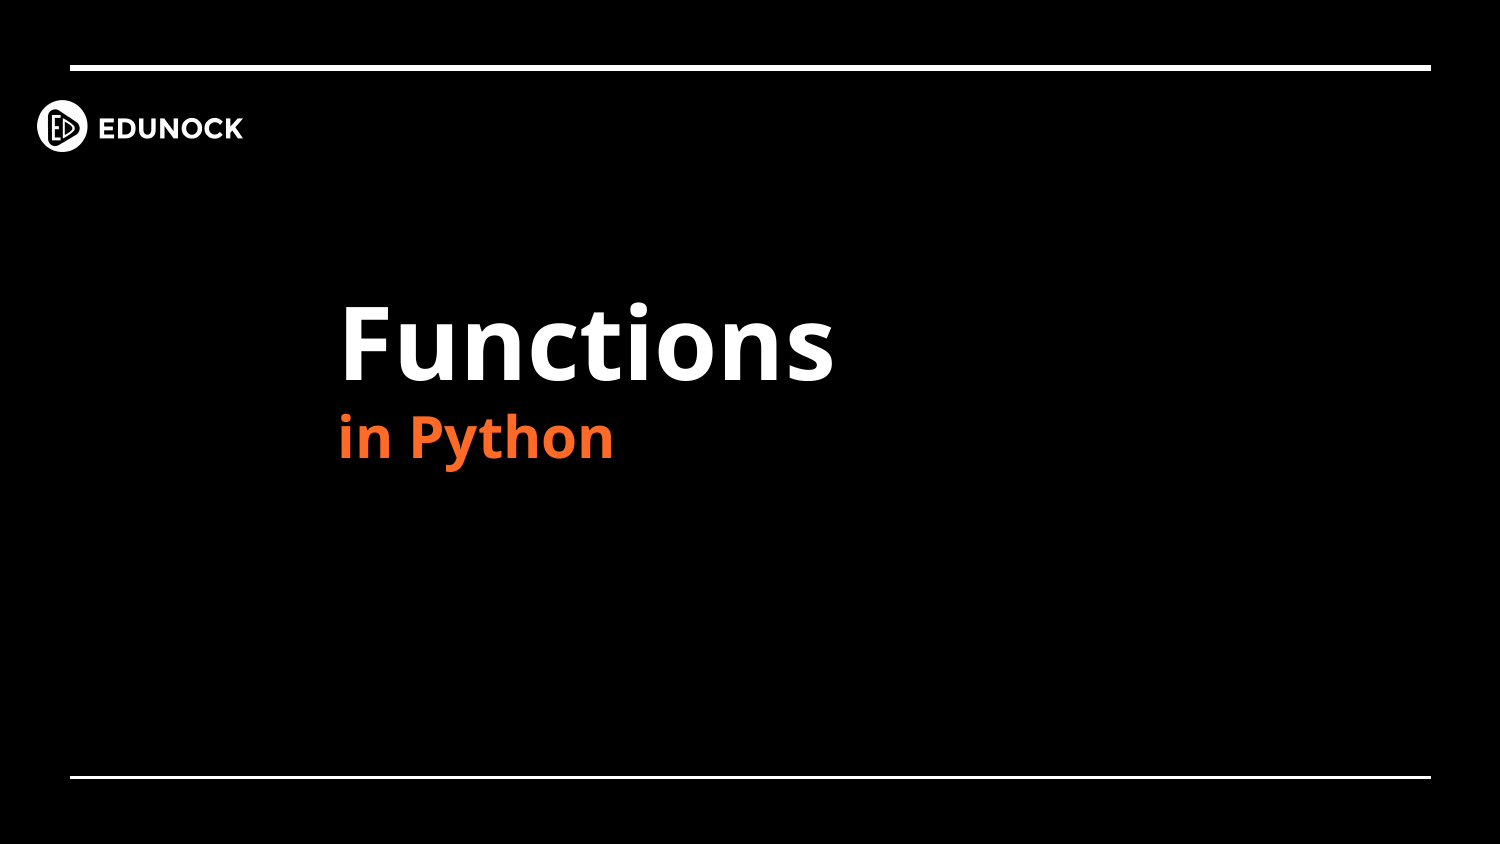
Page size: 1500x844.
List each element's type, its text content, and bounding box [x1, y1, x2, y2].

picture [37, 100, 244, 152]
title Functions in Python [322, 264, 1345, 484]
